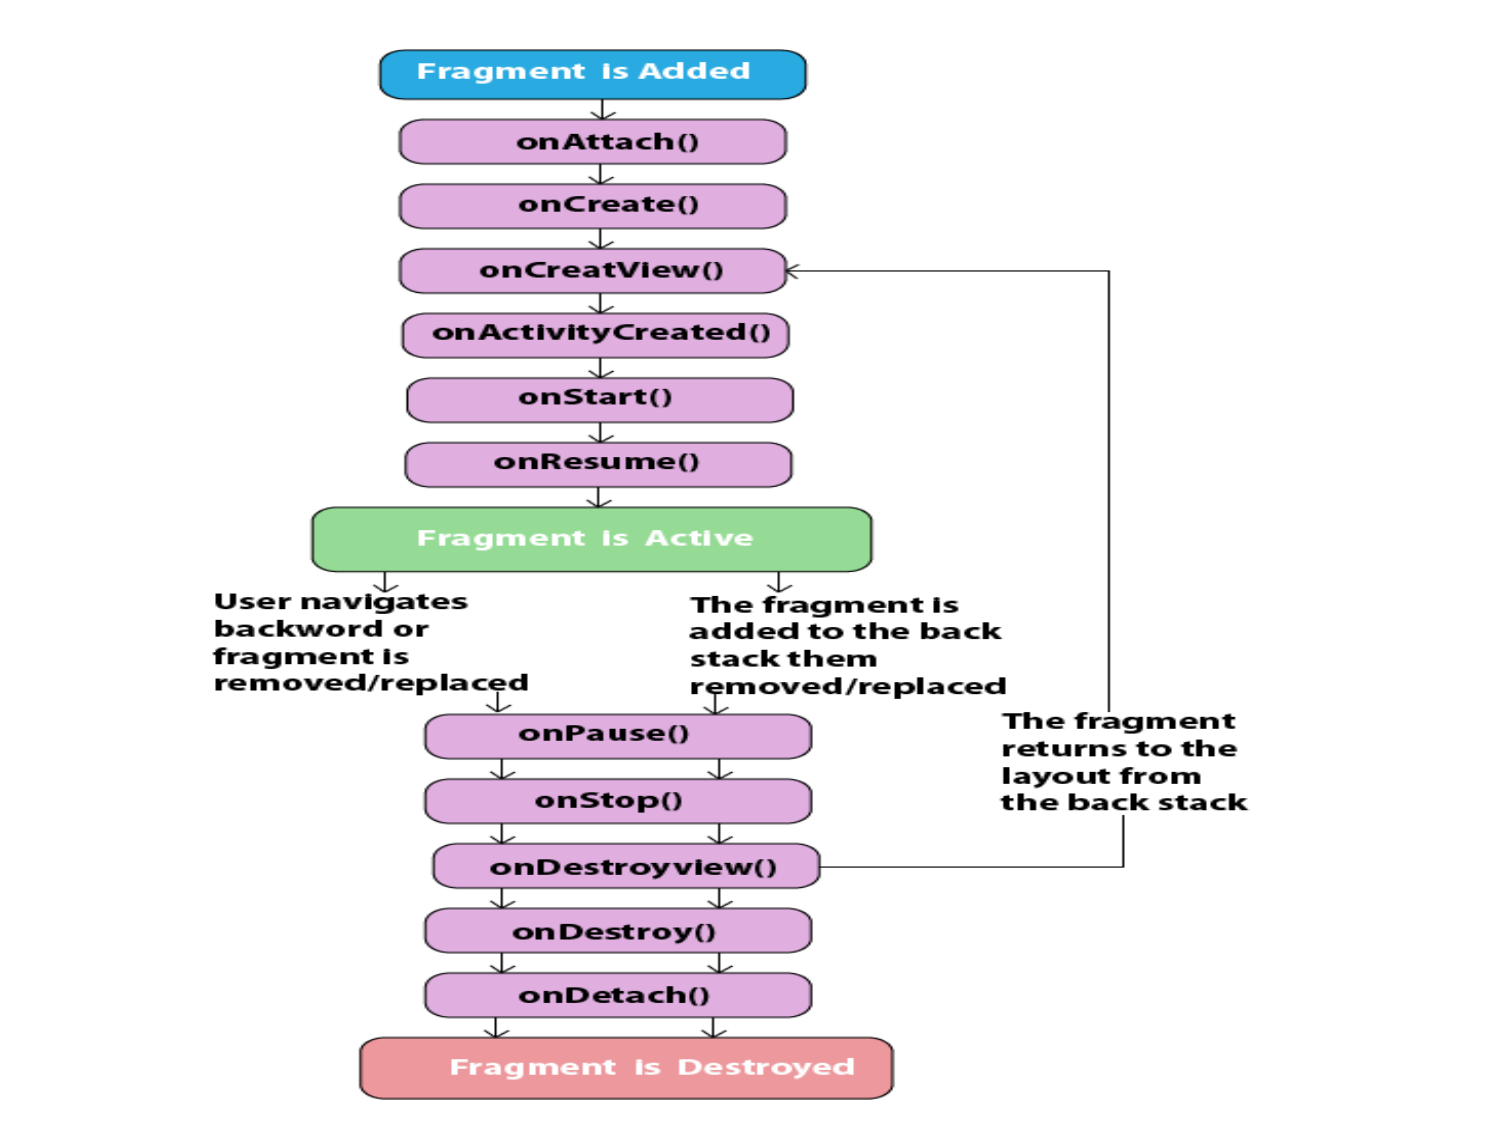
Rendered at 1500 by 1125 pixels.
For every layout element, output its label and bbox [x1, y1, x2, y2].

list [212, 49, 1251, 1101]
